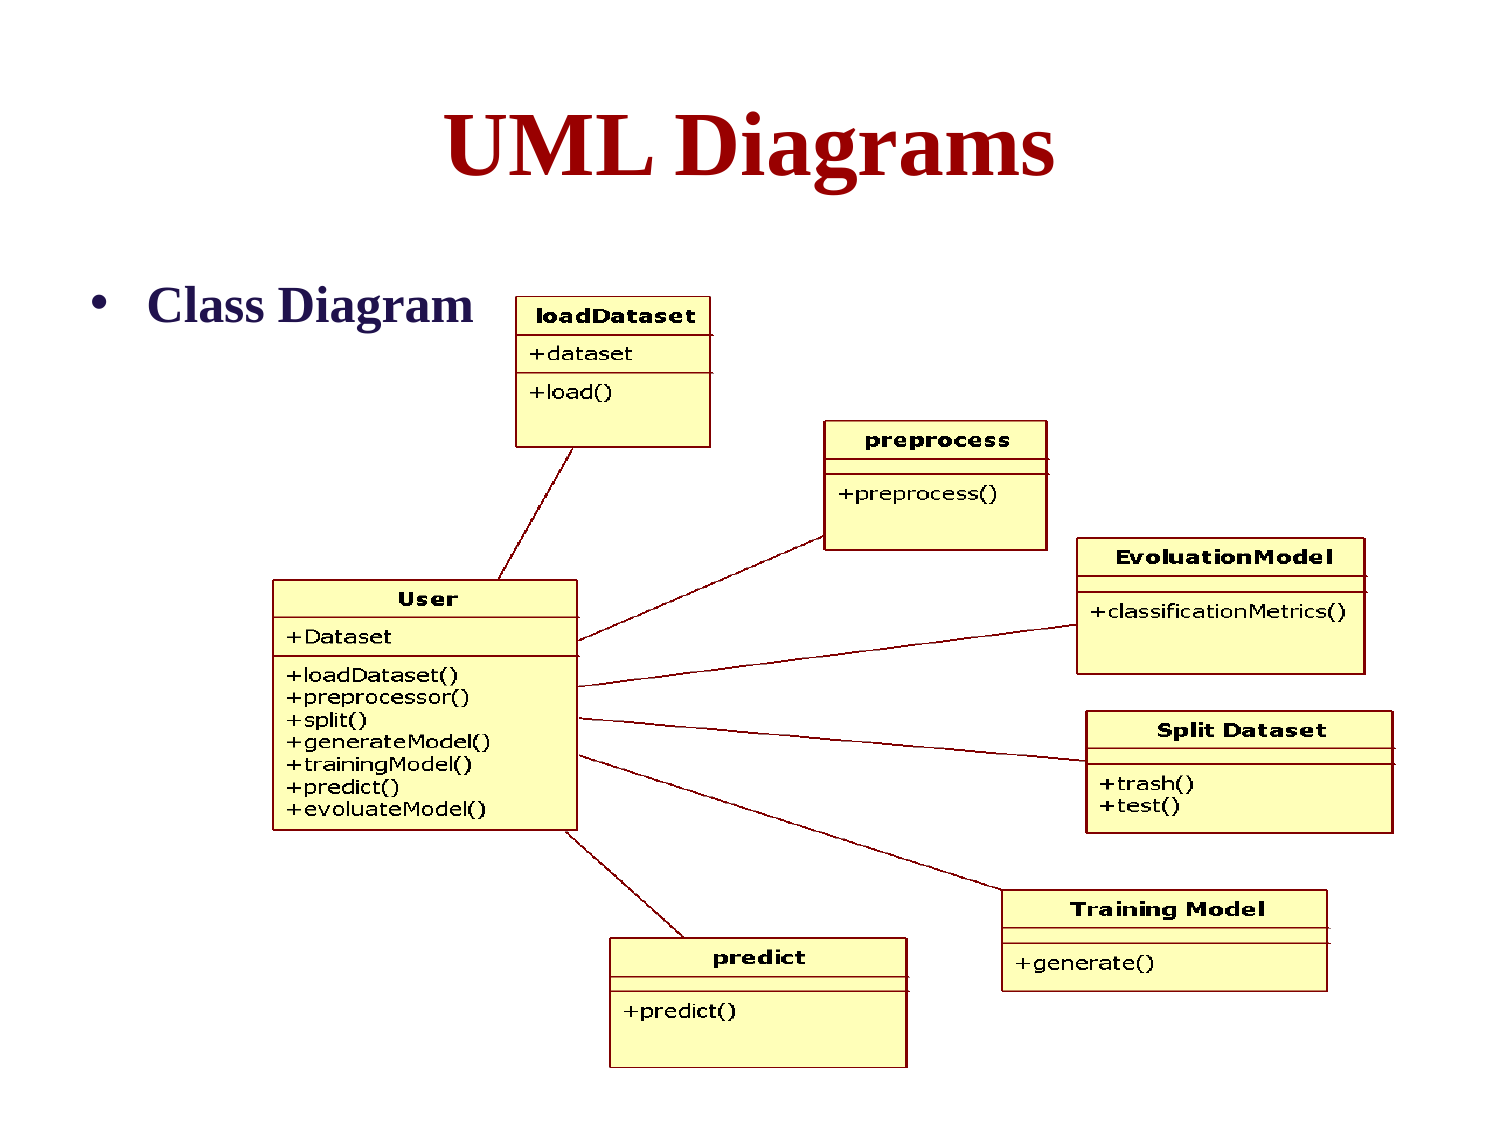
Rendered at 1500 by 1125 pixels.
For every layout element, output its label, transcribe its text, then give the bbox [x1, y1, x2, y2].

list Class Diagram [75, 262, 224, 352]
title UML Diagrams [75, 45, 1425, 233]
picture [227, 262, 1442, 1102]
